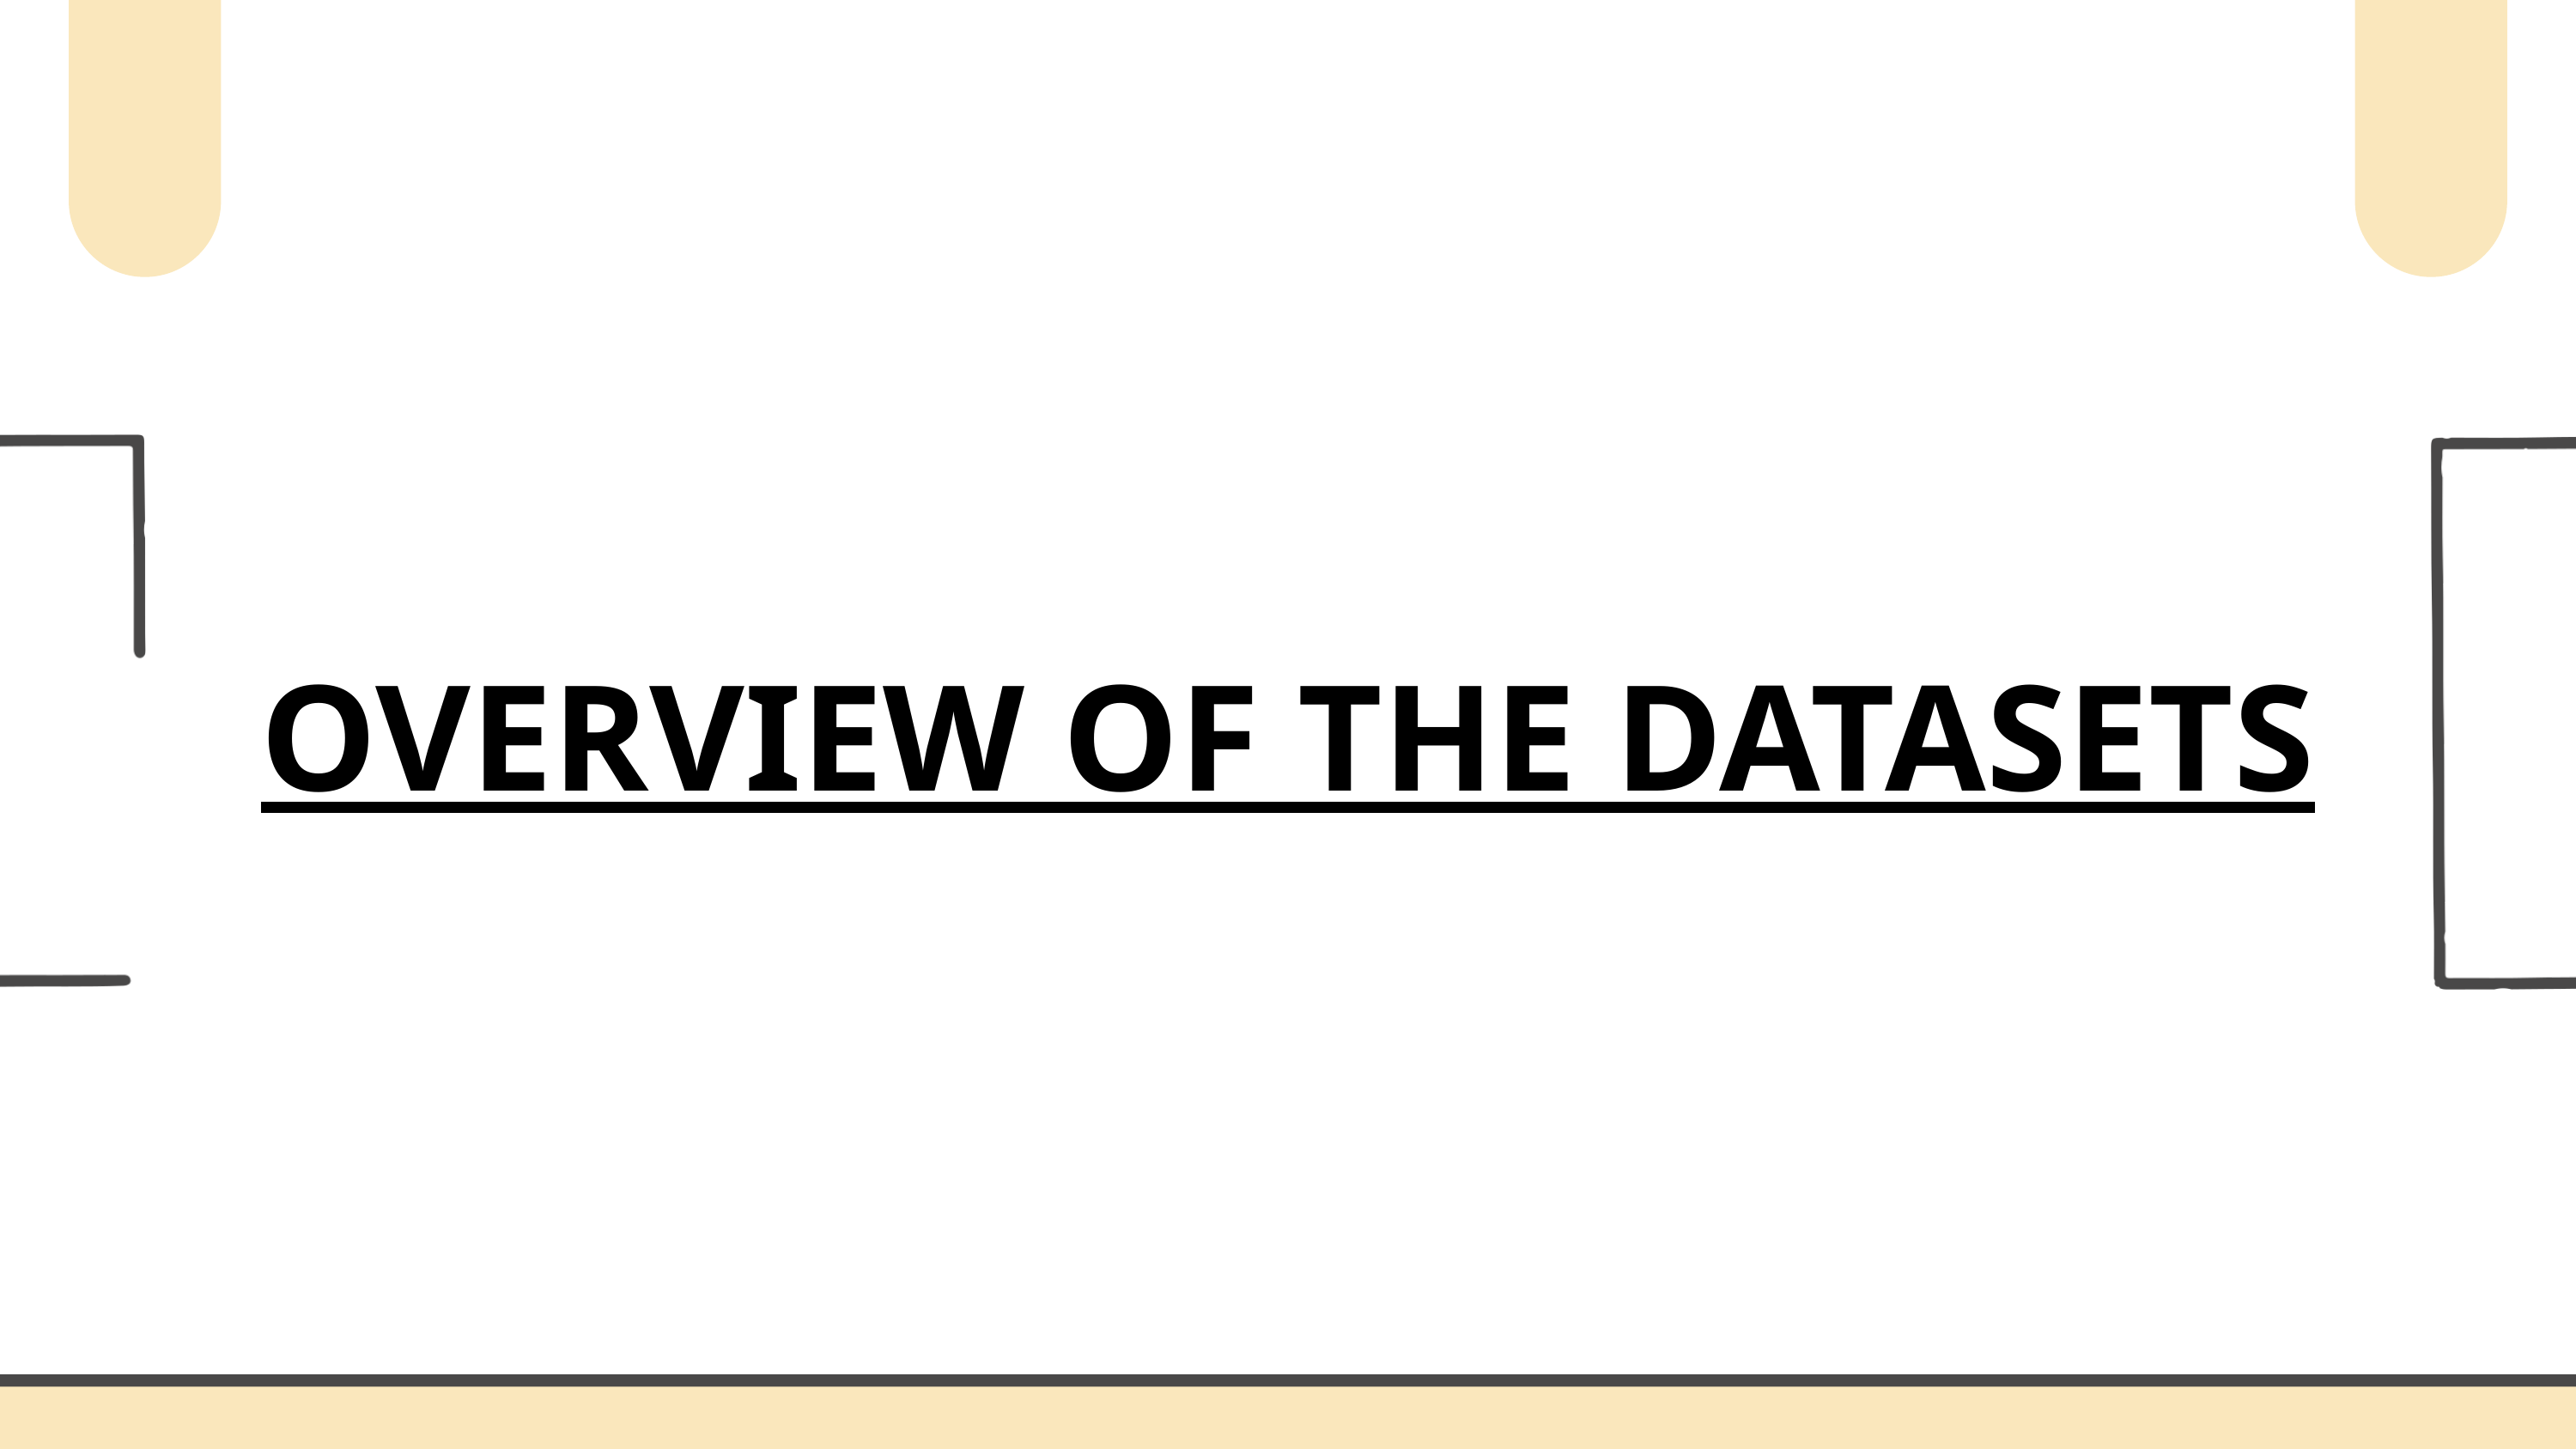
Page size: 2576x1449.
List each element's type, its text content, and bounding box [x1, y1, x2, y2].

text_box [0, 1379, 2576, 1449]
text_box OVERVIEW OF THE DATASETS [247, 615, 2329, 821]
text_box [68, 0, 222, 277]
text_box [0, 434, 146, 990]
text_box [2354, 0, 2508, 277]
text_box [2431, 434, 2576, 990]
